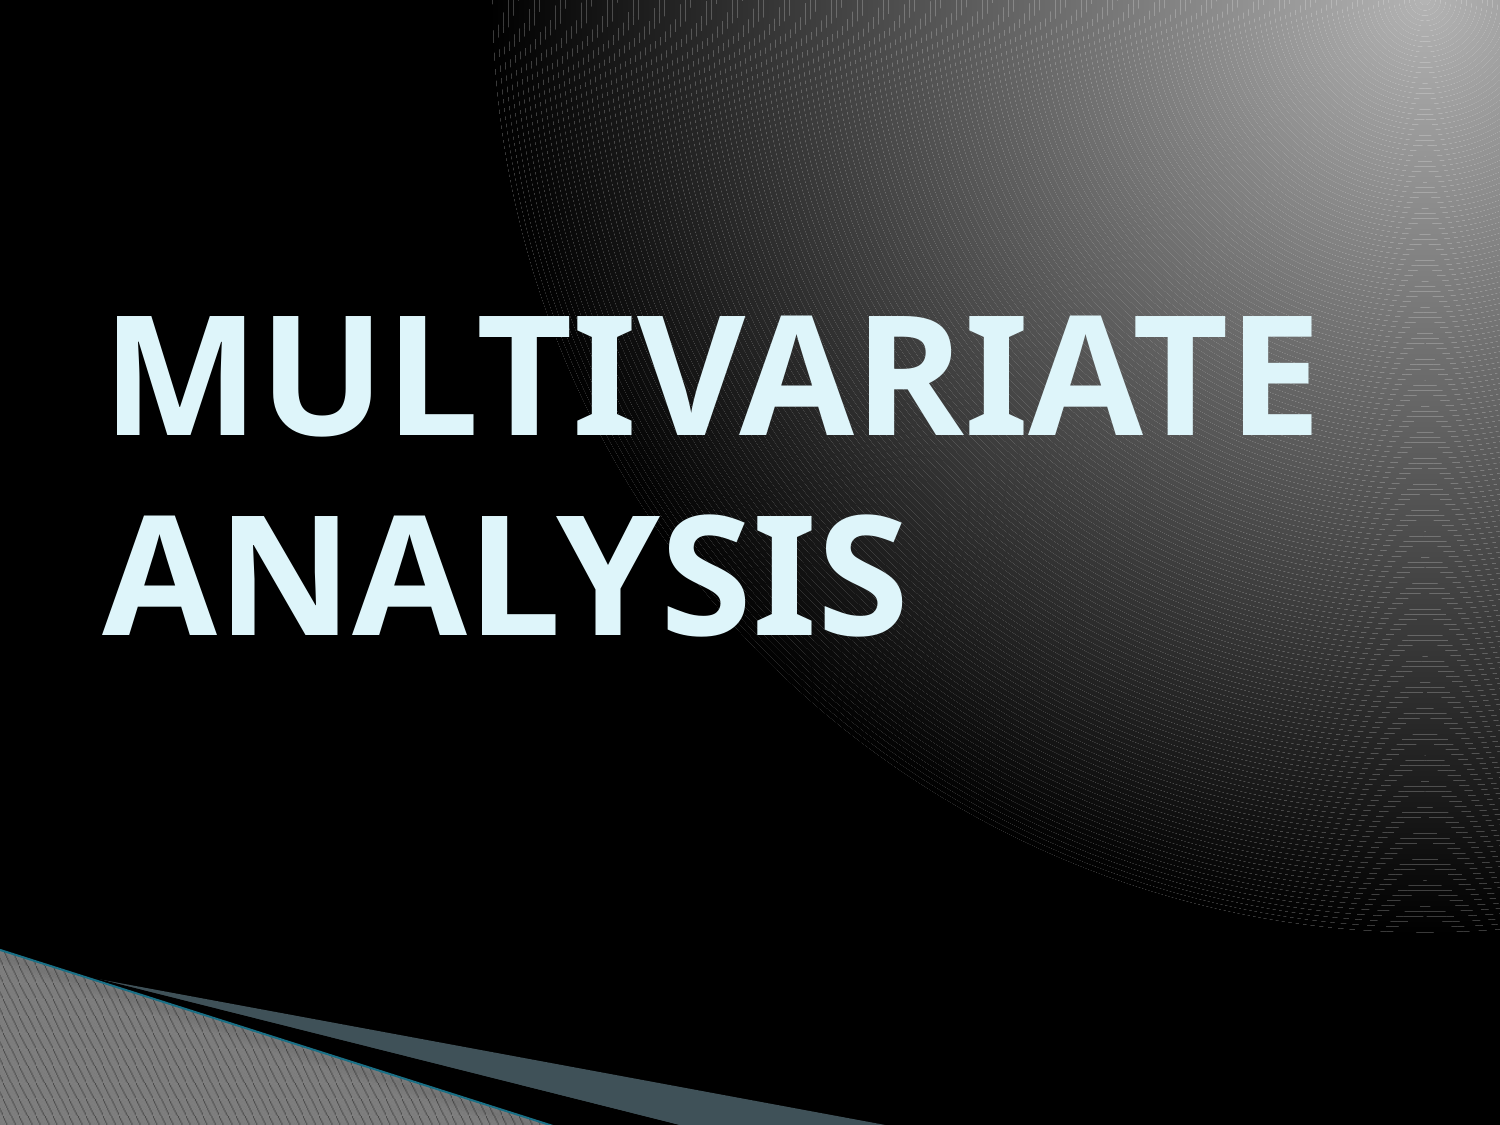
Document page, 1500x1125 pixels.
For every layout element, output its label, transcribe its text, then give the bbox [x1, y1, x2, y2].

picture [0, 952, 543, 1125]
title MULTIVARIATE ANALYSIS [87, 262, 1438, 675]
